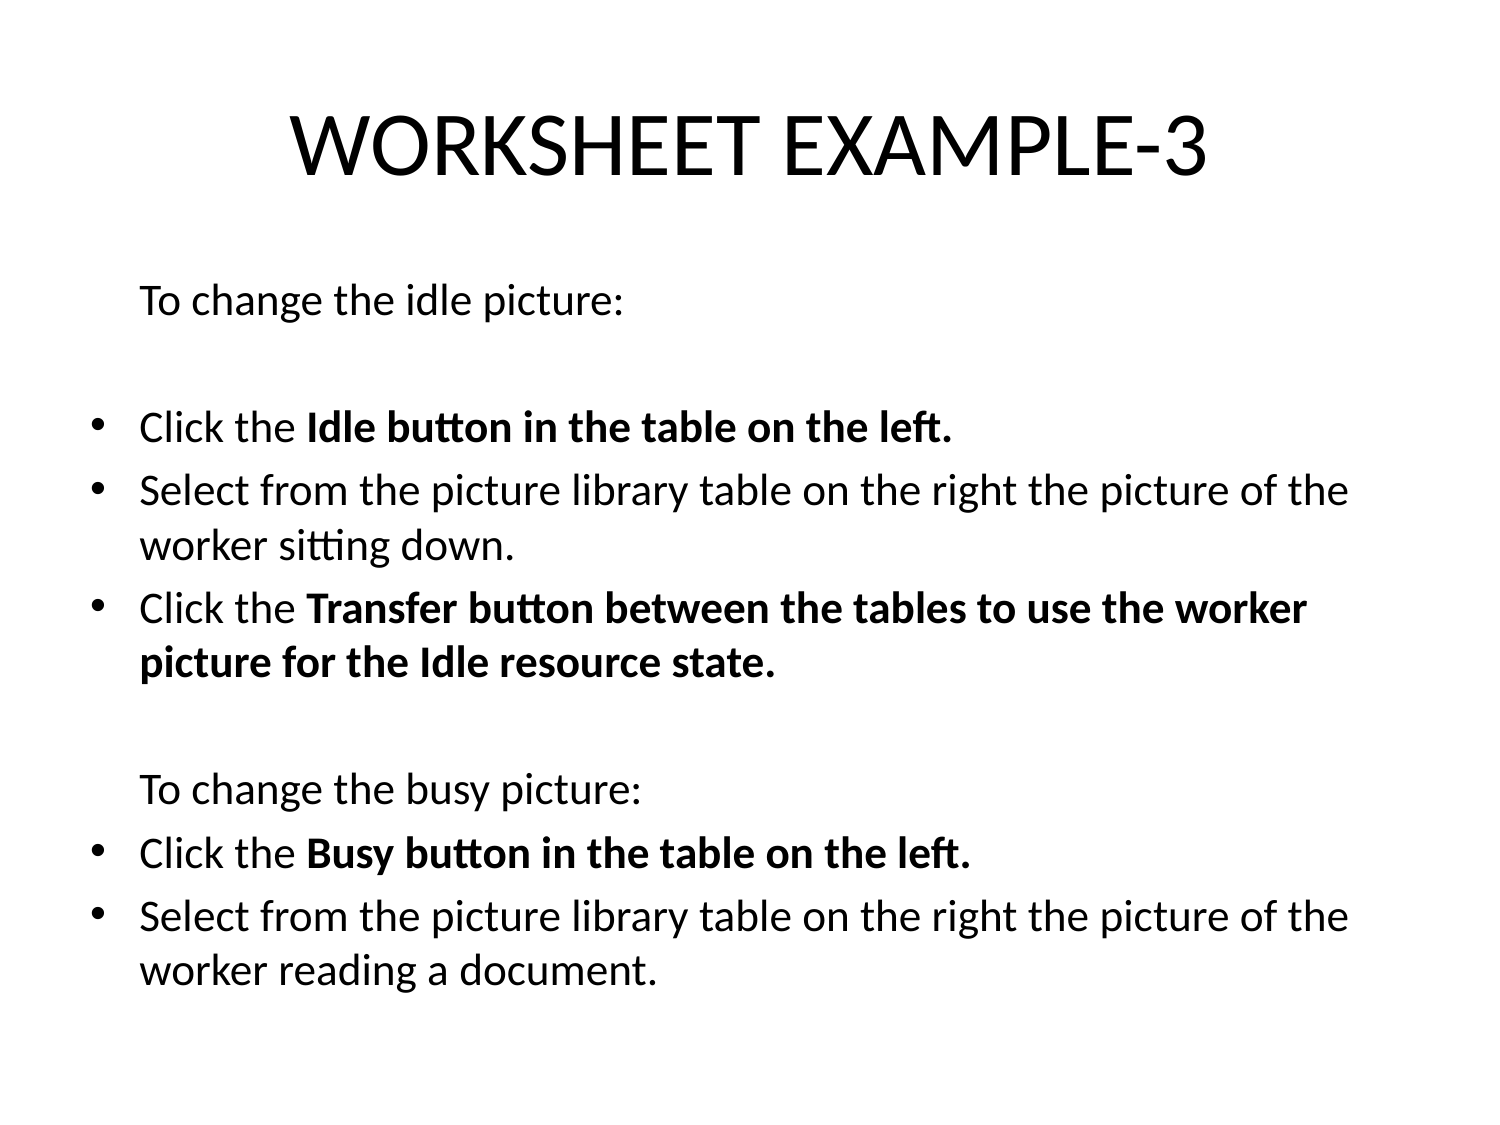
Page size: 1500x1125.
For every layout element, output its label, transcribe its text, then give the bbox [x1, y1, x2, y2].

title WORKSHEET EXAMPLE-3 [75, 45, 1425, 233]
list To change the idle picture: Click the Idle button in the table on the left. Select from the picture library table on the right the picture of the worker sitting down. Click the Transfer button between the tables to use the worker picture for the Idle resource state. To change the busy picture: Click the Busy button in the table on the left. Select from the picture library table on the right the picture of the worker reading a document. [75, 262, 1425, 1005]
